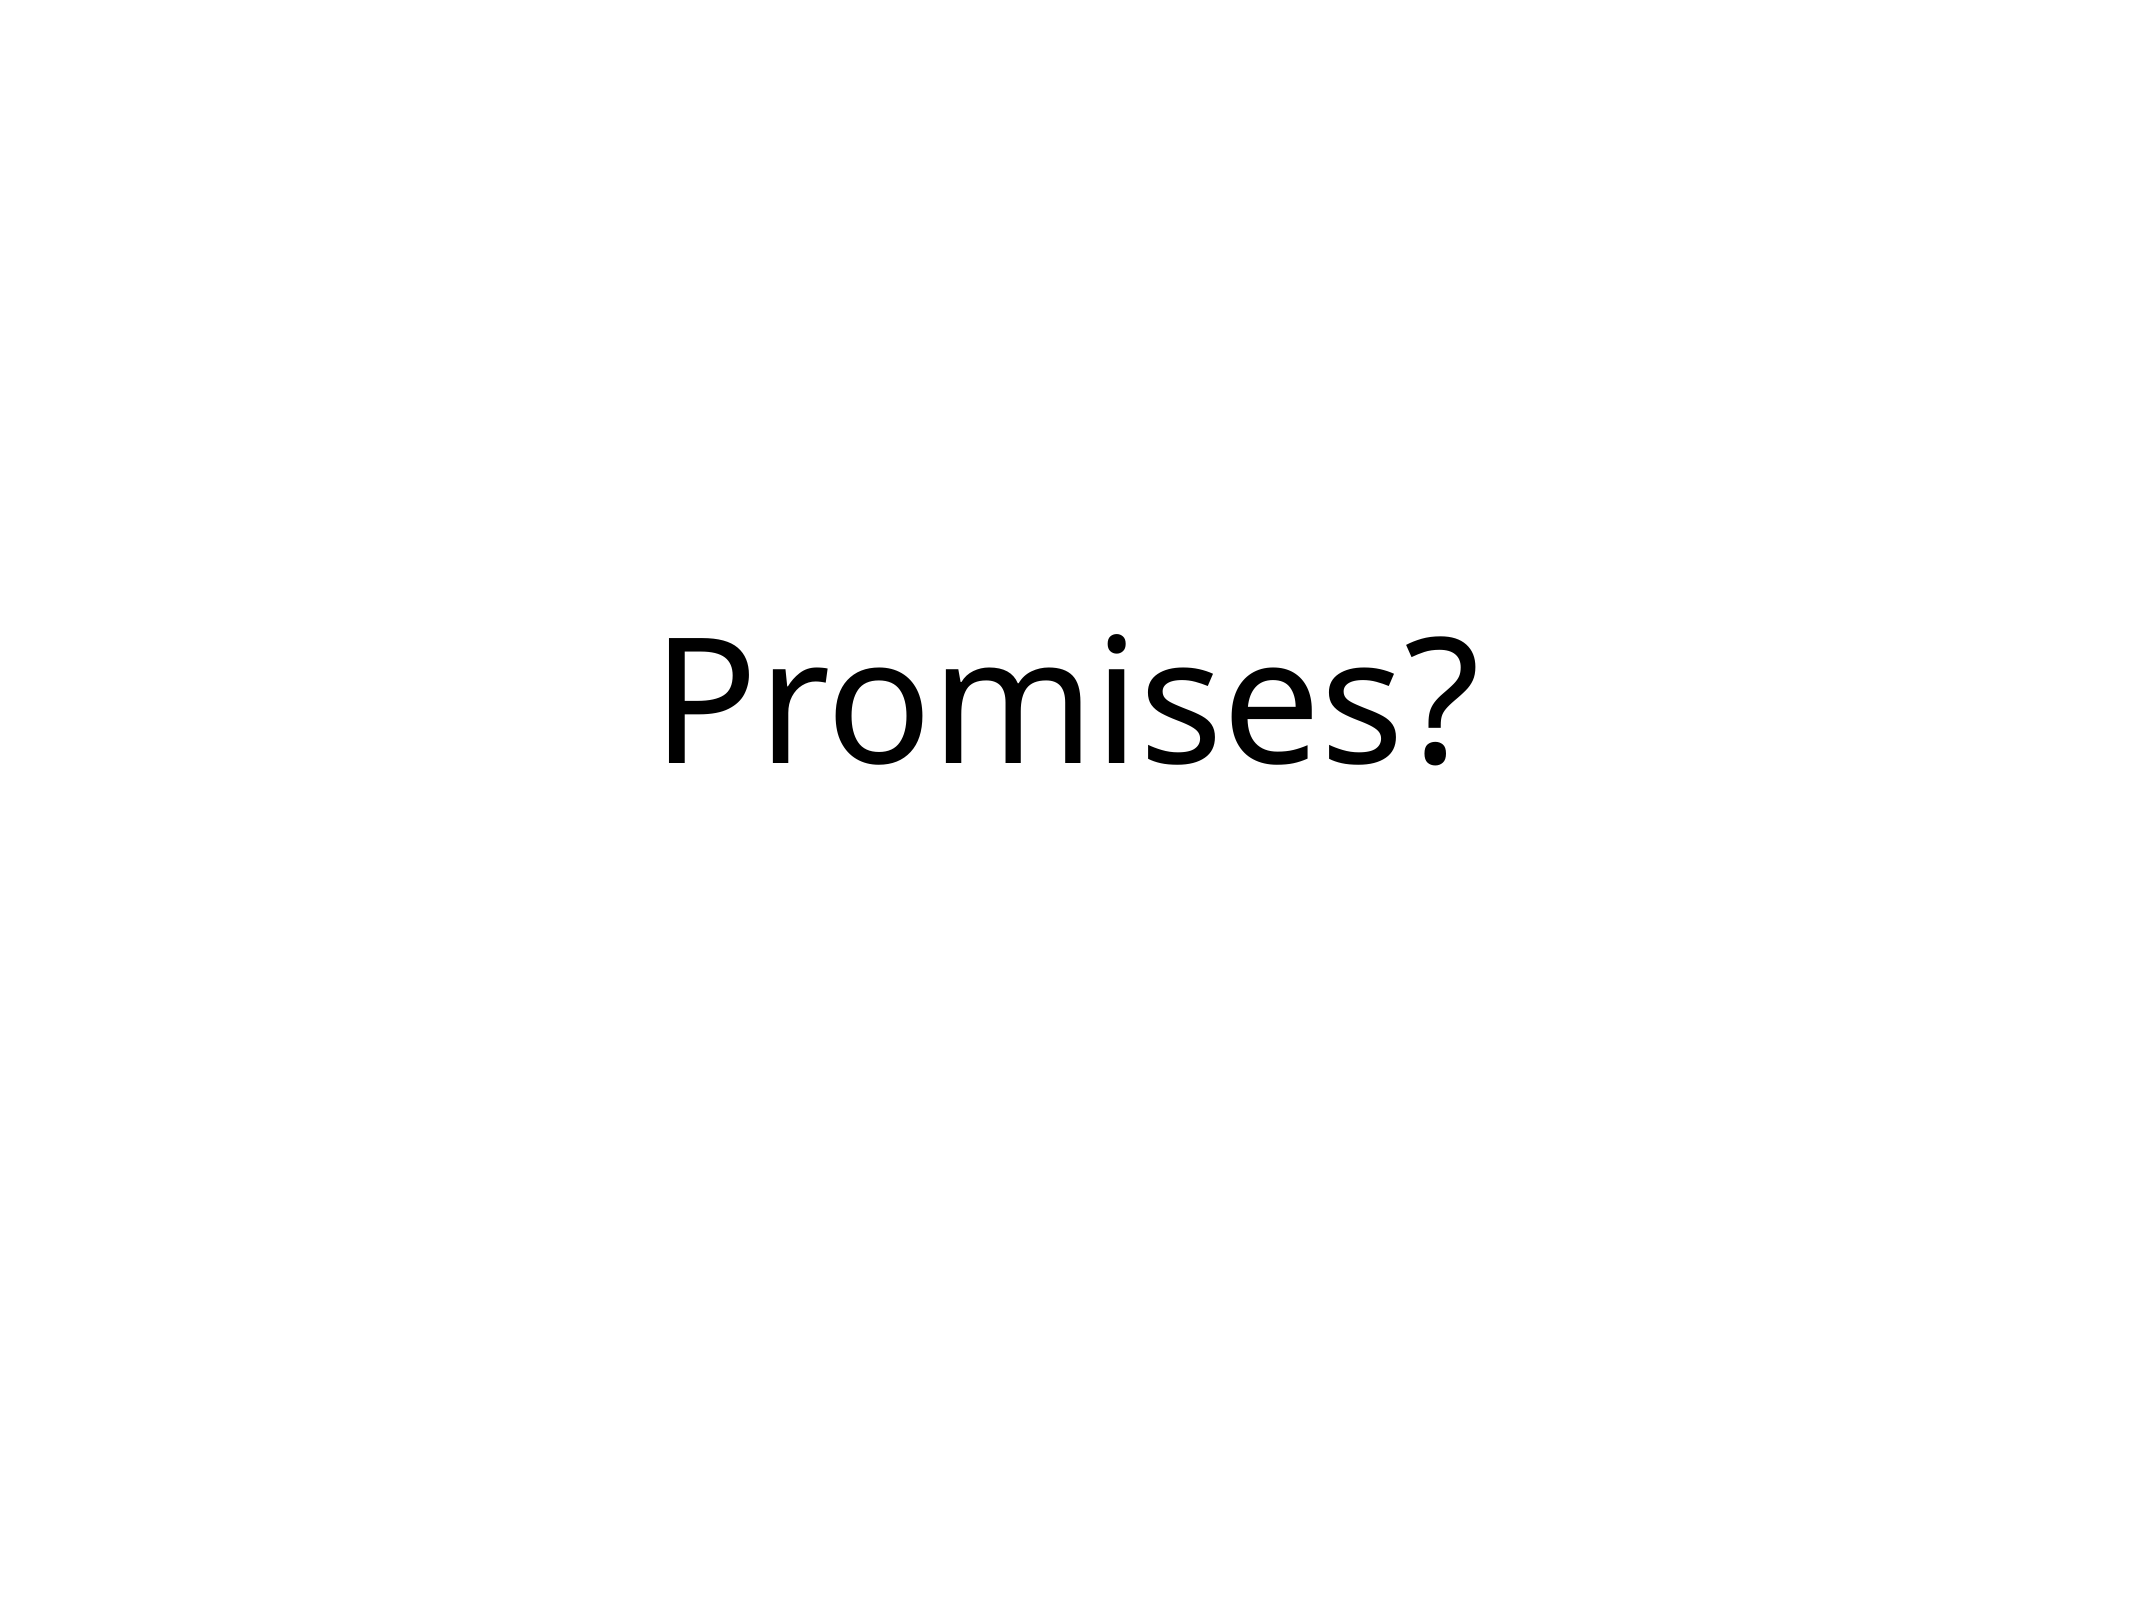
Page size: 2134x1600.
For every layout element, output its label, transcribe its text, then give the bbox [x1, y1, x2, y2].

text_box Promises? [503, 593, 1630, 799]
